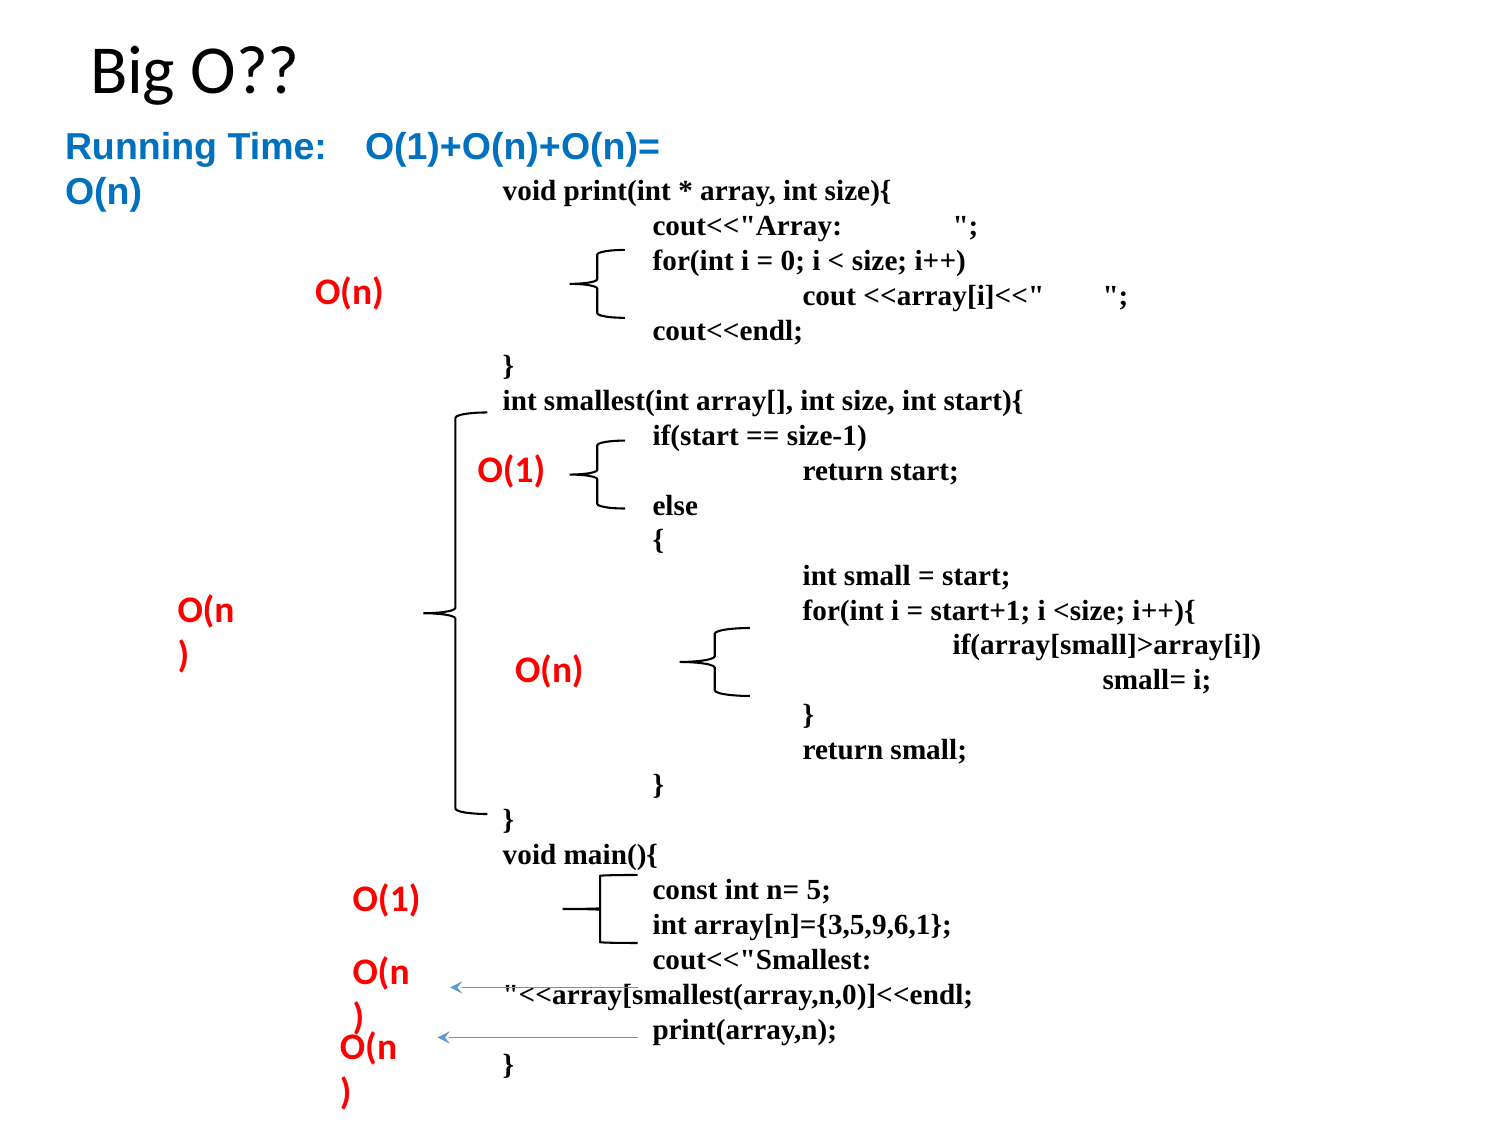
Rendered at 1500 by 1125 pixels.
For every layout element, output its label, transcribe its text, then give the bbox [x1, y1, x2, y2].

title Big O?? [75, 12, 1425, 130]
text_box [337, 866, 638, 944]
text_box Running Time: O(1)+O(n)+O(n)= O(n) [49, 114, 763, 220]
text_box void print(int * array, int size){ cout<<"Array: "; for(int i = 0; i < size; i++) cout <<array[i]<<" "; cout<<endl; } int smallest(int array[], int size, int start){ if(start == size-1) return start; else { int small = start; for(int i = start+1; i <size; i++){ if(array[small]>array[i]) small= i; } return small; } } void main(){ const int n= 5; int array[n]={3,5,9,6,1}; cout<<"Smallest: "<<array[smallest(array,n,0)]<<endl; print(array,n); } [487, 163, 1375, 1088]
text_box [491, 437, 626, 509]
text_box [499, 627, 751, 699]
text_box O(n) [337, 949, 425, 1045]
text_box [299, 249, 626, 321]
text_box O(n) [324, 1014, 413, 1120]
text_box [162, 412, 488, 815]
